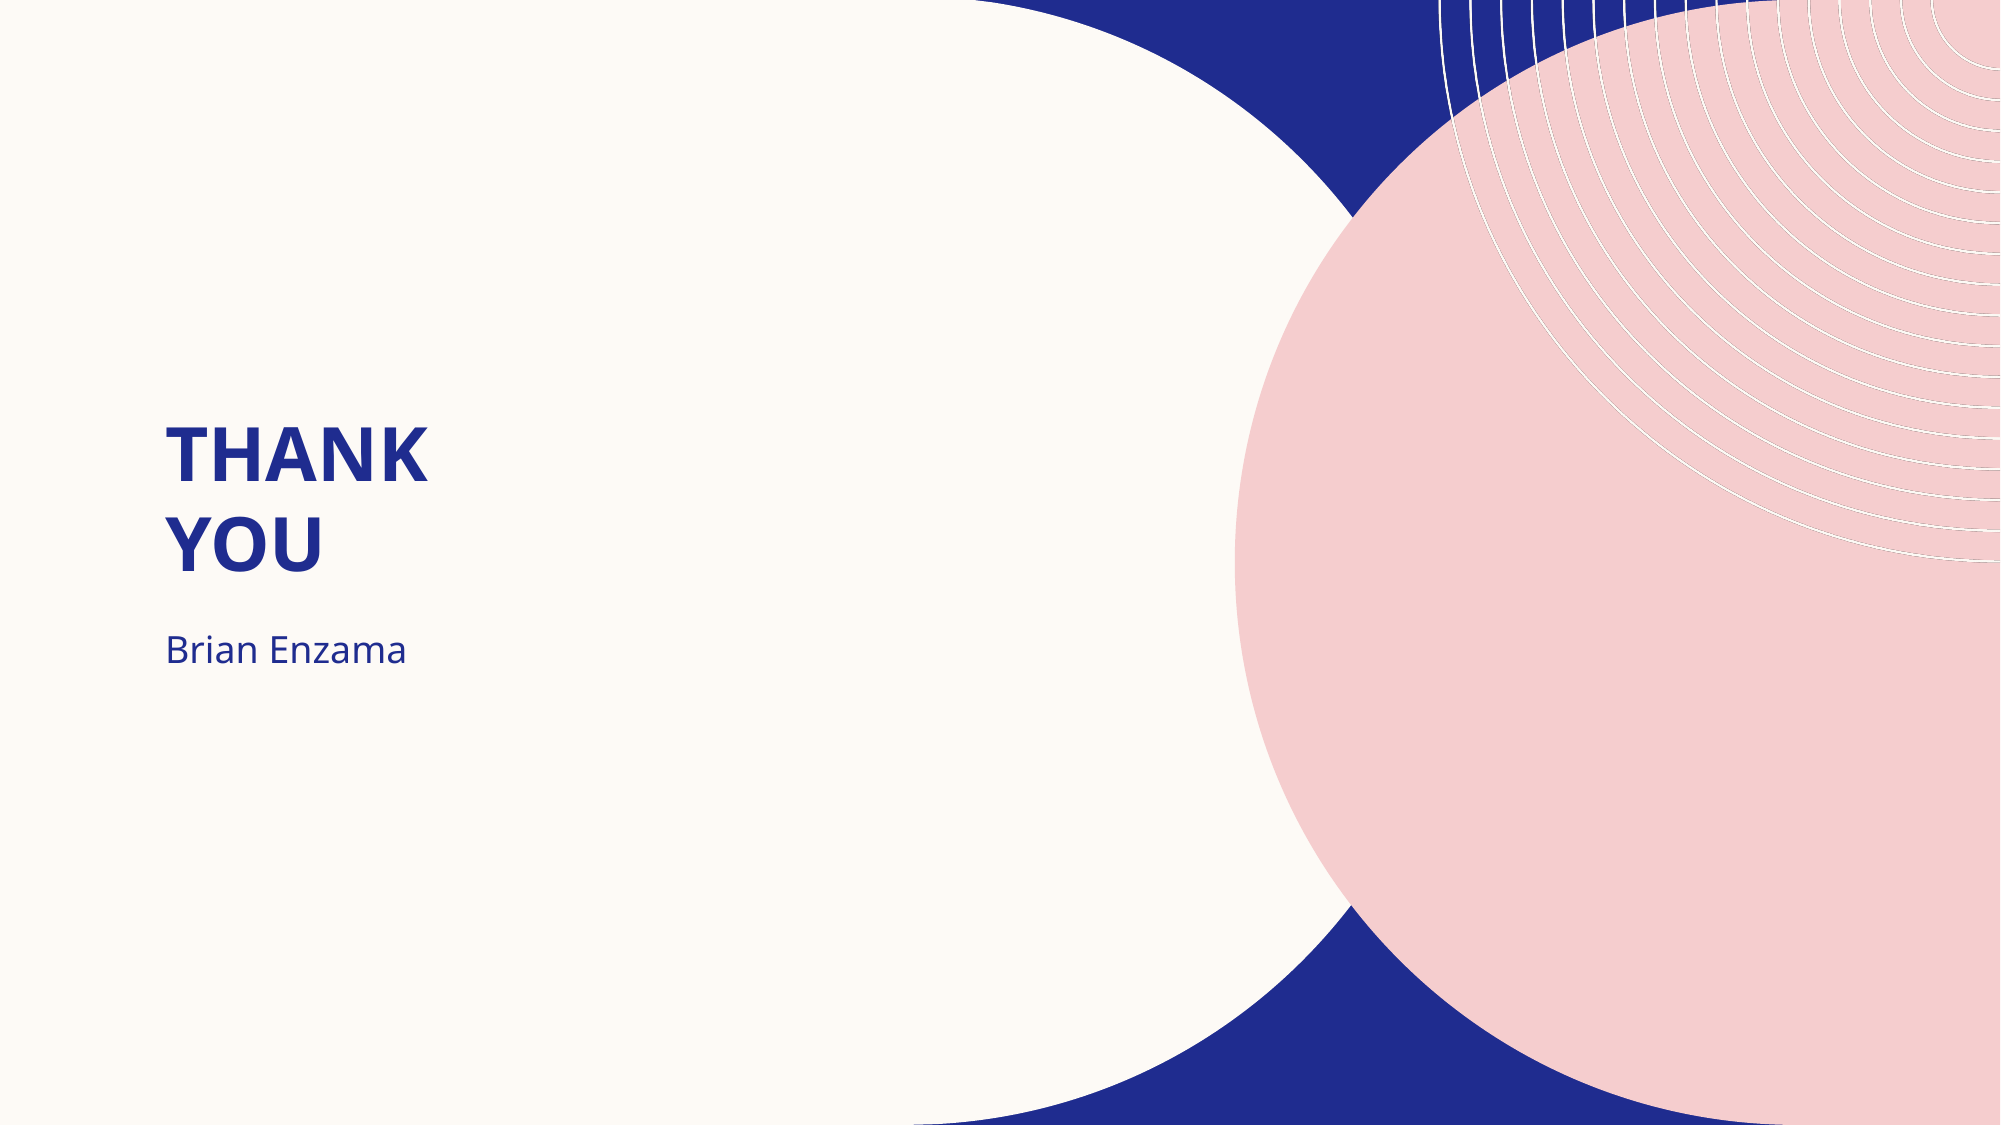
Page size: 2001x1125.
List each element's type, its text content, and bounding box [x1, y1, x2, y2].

title Thank you [150, 139, 1088, 587]
subtitle Brian Enzama [150, 625, 1088, 993]
picture [1438, 0, 2001, 563]
